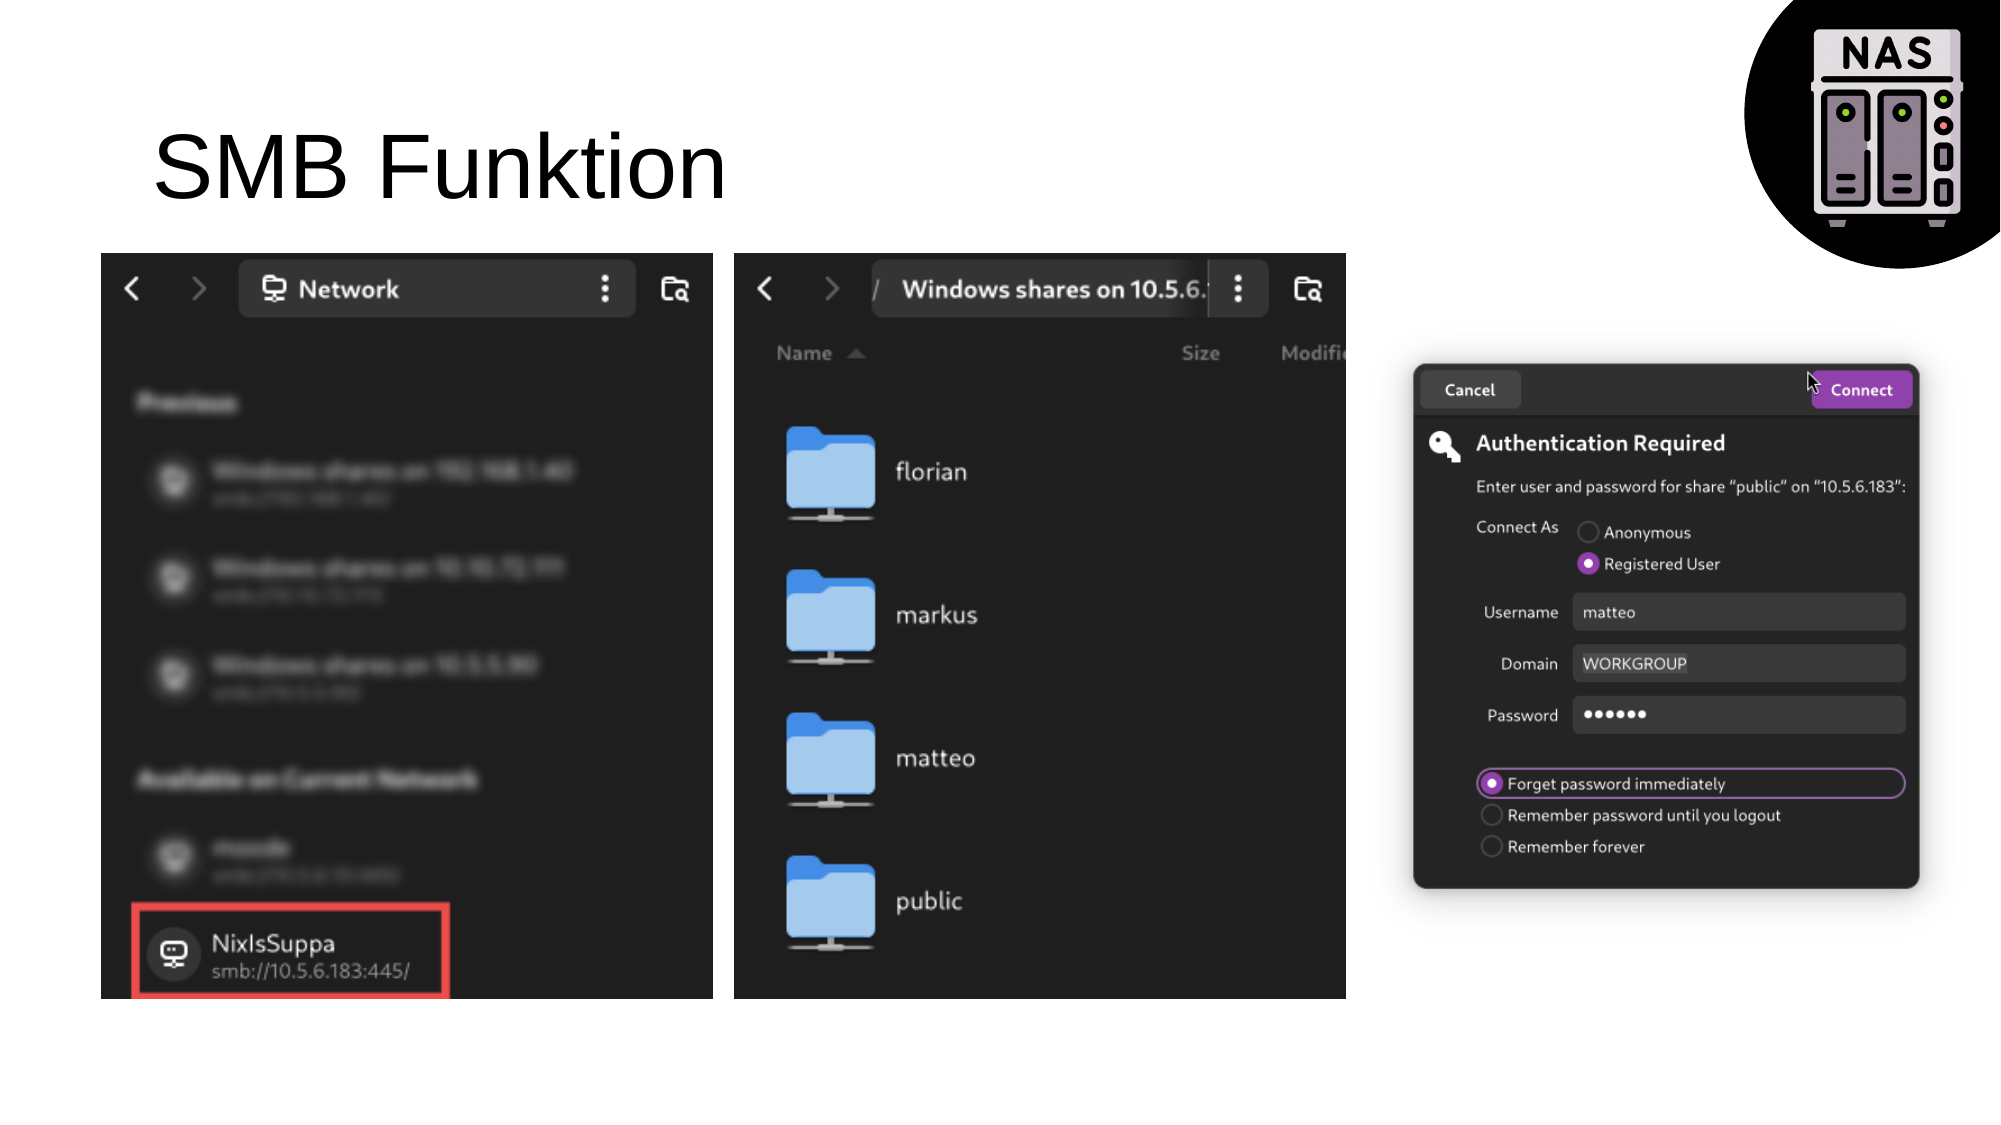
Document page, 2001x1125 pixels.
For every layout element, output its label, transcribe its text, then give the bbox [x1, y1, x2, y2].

picture [1782, 23, 1992, 233]
picture [101, 253, 713, 999]
title SMB Funktion [137, 59, 1863, 278]
picture [734, 253, 1988, 999]
